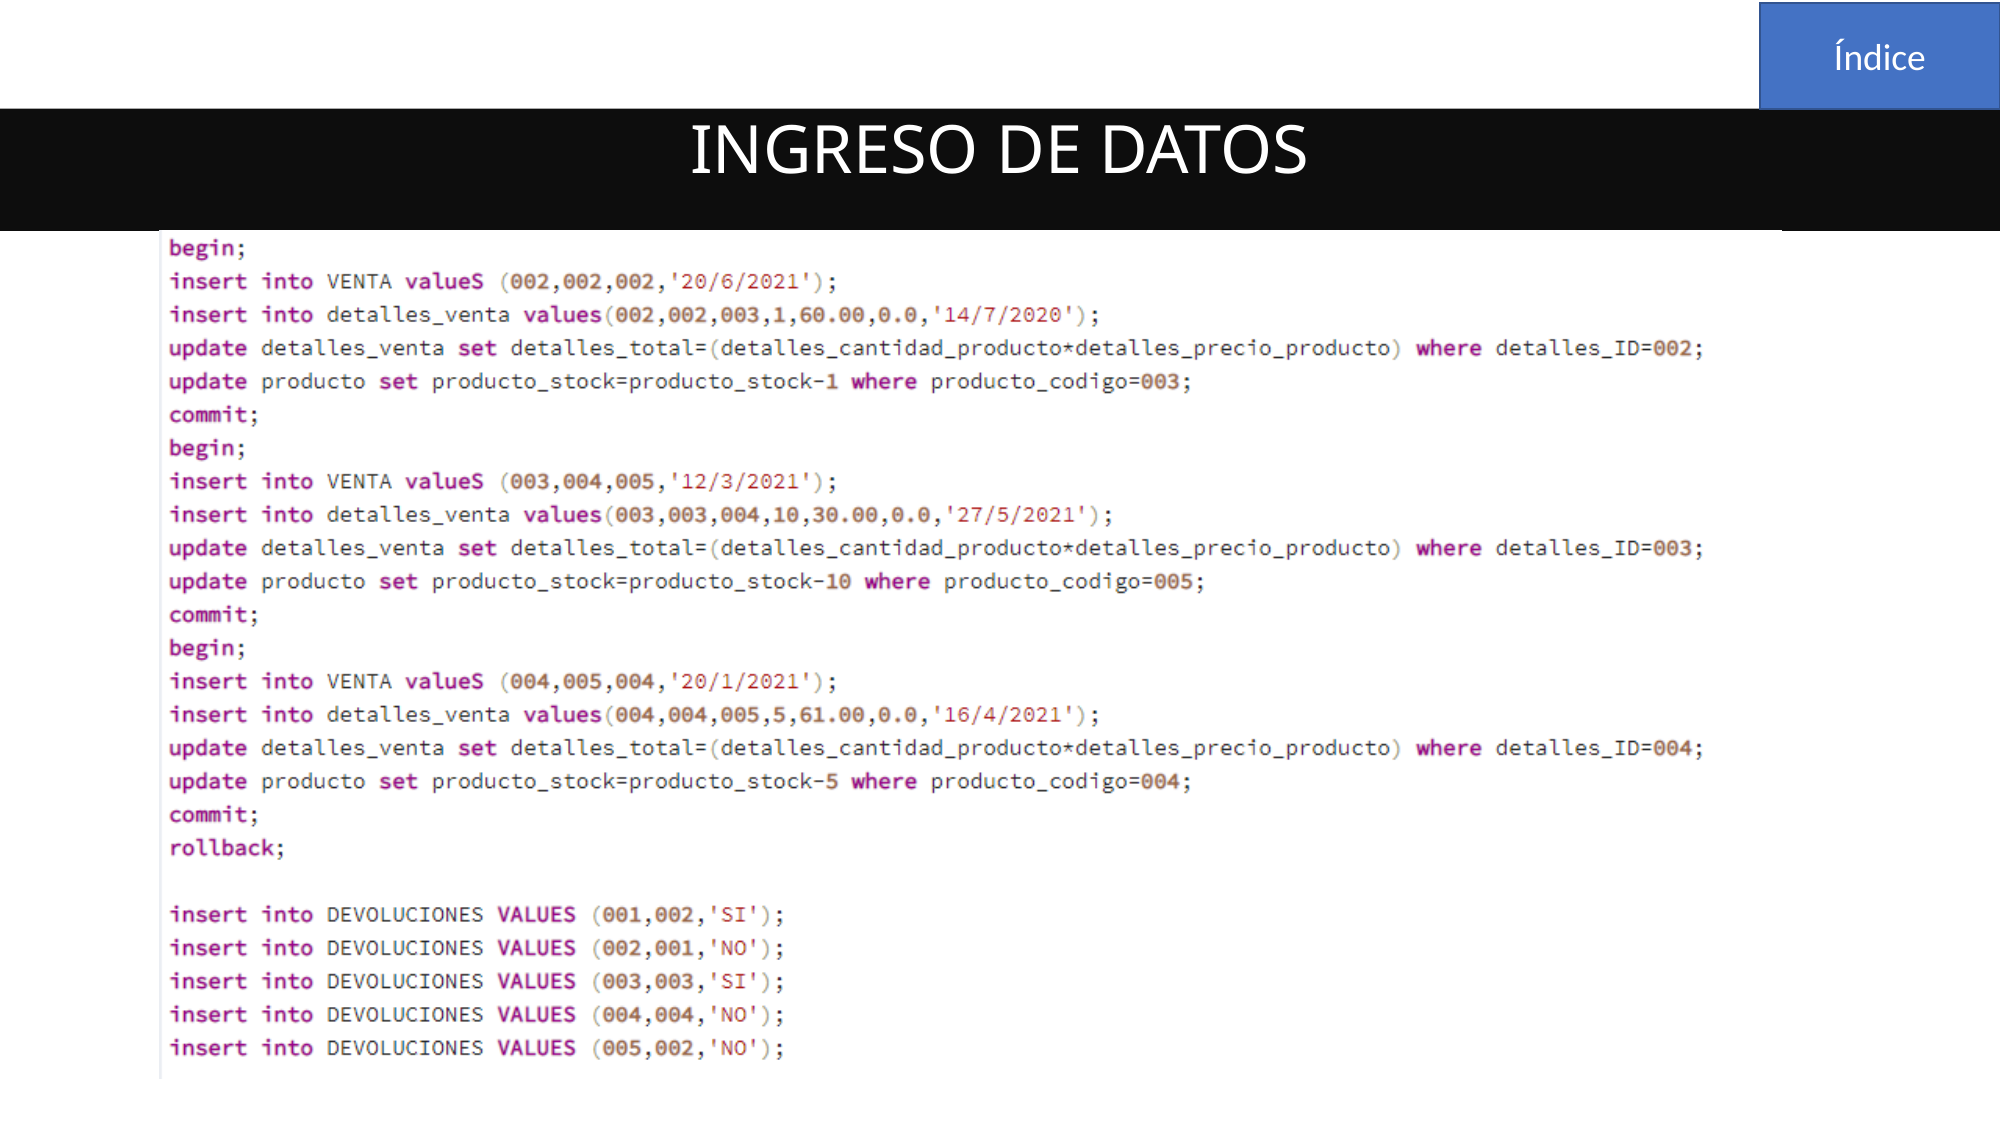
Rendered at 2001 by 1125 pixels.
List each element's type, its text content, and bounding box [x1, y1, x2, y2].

picture [159, 230, 1782, 1080]
text_box Índice [1759, 2, 2000, 110]
text_box INGRESO DE DATOS [0, 108, 2000, 231]
